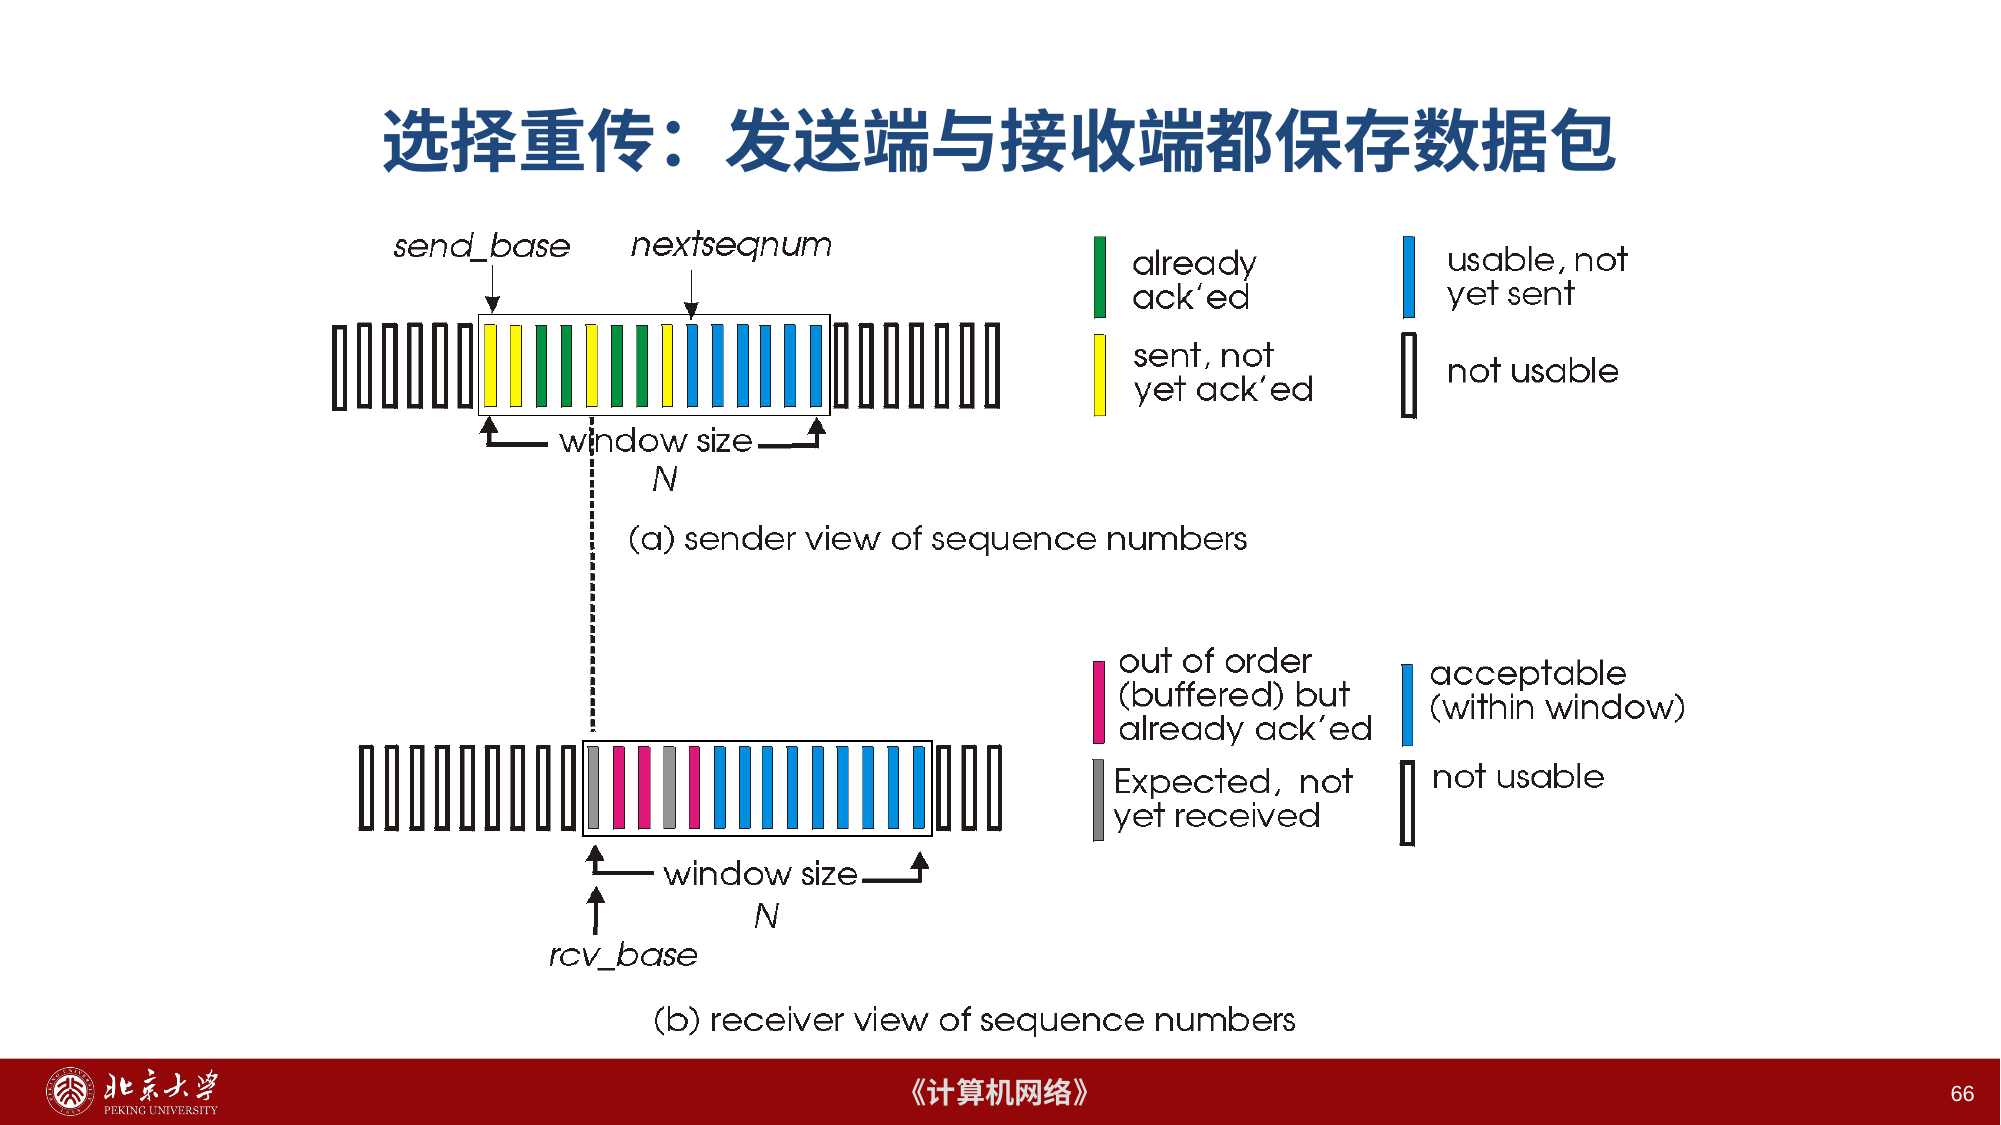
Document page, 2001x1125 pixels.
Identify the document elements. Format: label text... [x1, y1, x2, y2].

picture [46, 1067, 218, 1116]
slide_number 66 [1522, 1072, 1990, 1125]
title 选择重传：发送端与接收端都保存数据包 [99, 45, 1900, 233]
picture [332, 230, 1685, 1038]
